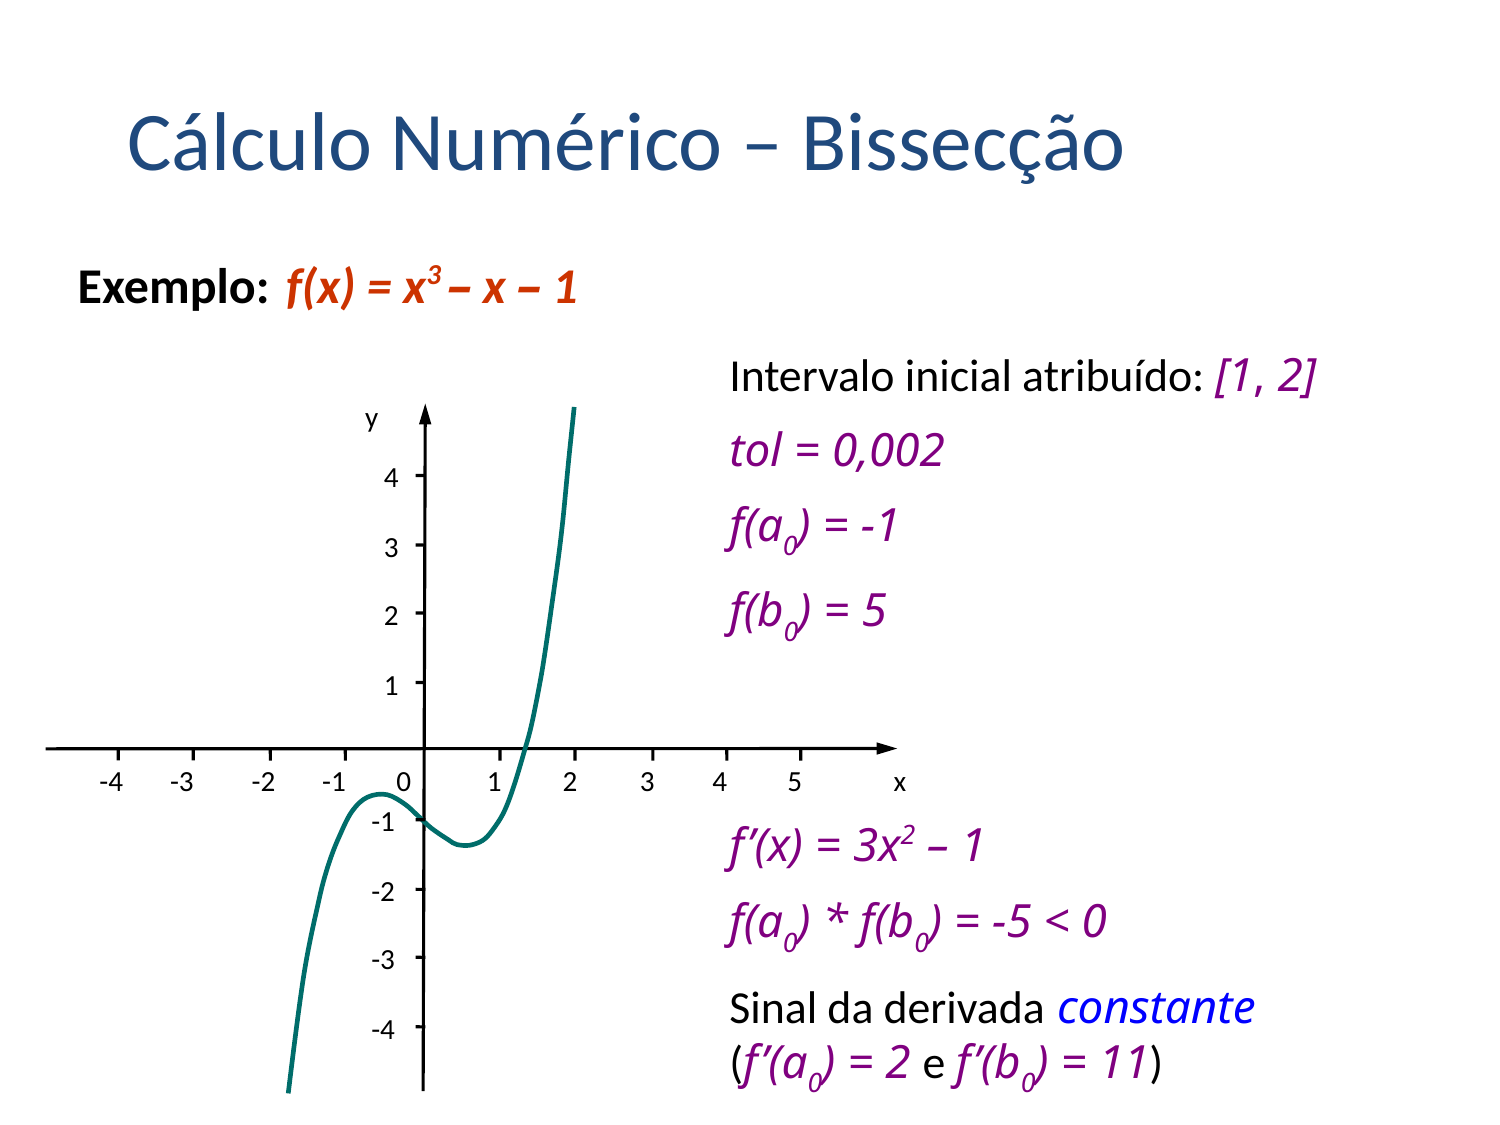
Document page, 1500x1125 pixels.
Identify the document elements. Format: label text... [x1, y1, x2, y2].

text_box Cálculo Numérico – Bissecção [112, 90, 1391, 195]
list Exemplo: f(x) = x3 – x – 1 [62, 258, 1438, 396]
text_box Intervalo inicial atribuído: [1, 2] tol = 0,002 f(a0) = -1 f(b0) = 5 f’(x) = 3x2 – 1 f(a0) * f(b0) = -5 < 0 Sinal da derivada constante (f’(a0) = 2 e f’(b0) = 11) [714, 337, 1465, 1106]
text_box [45, 397, 918, 1094]
